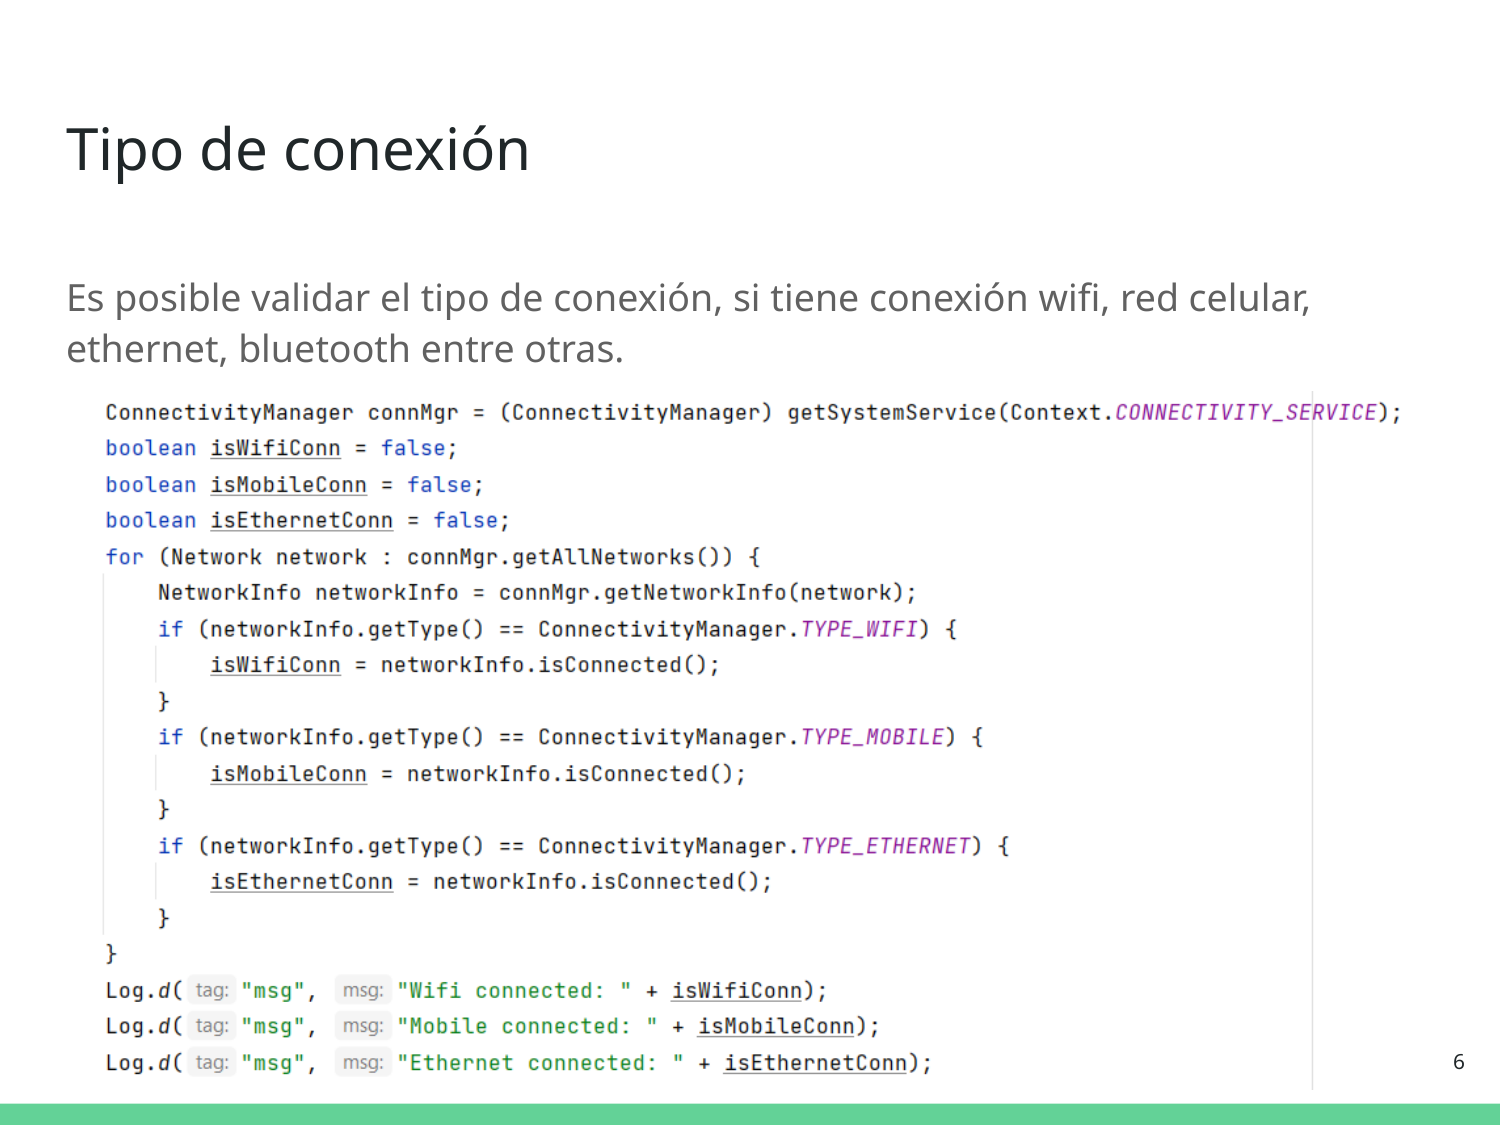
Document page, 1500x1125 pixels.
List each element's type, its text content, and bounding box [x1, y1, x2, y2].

list Es posible validar el tipo de conexión, si tiene conexión wifi, red celular, ethernet, bluetooth entre otras. [51, 252, 1449, 378]
slide_number ‹#› [1389, 1019, 1480, 1106]
picture [90, 391, 1410, 1090]
title Tipo de conexión [51, 97, 1449, 223]
